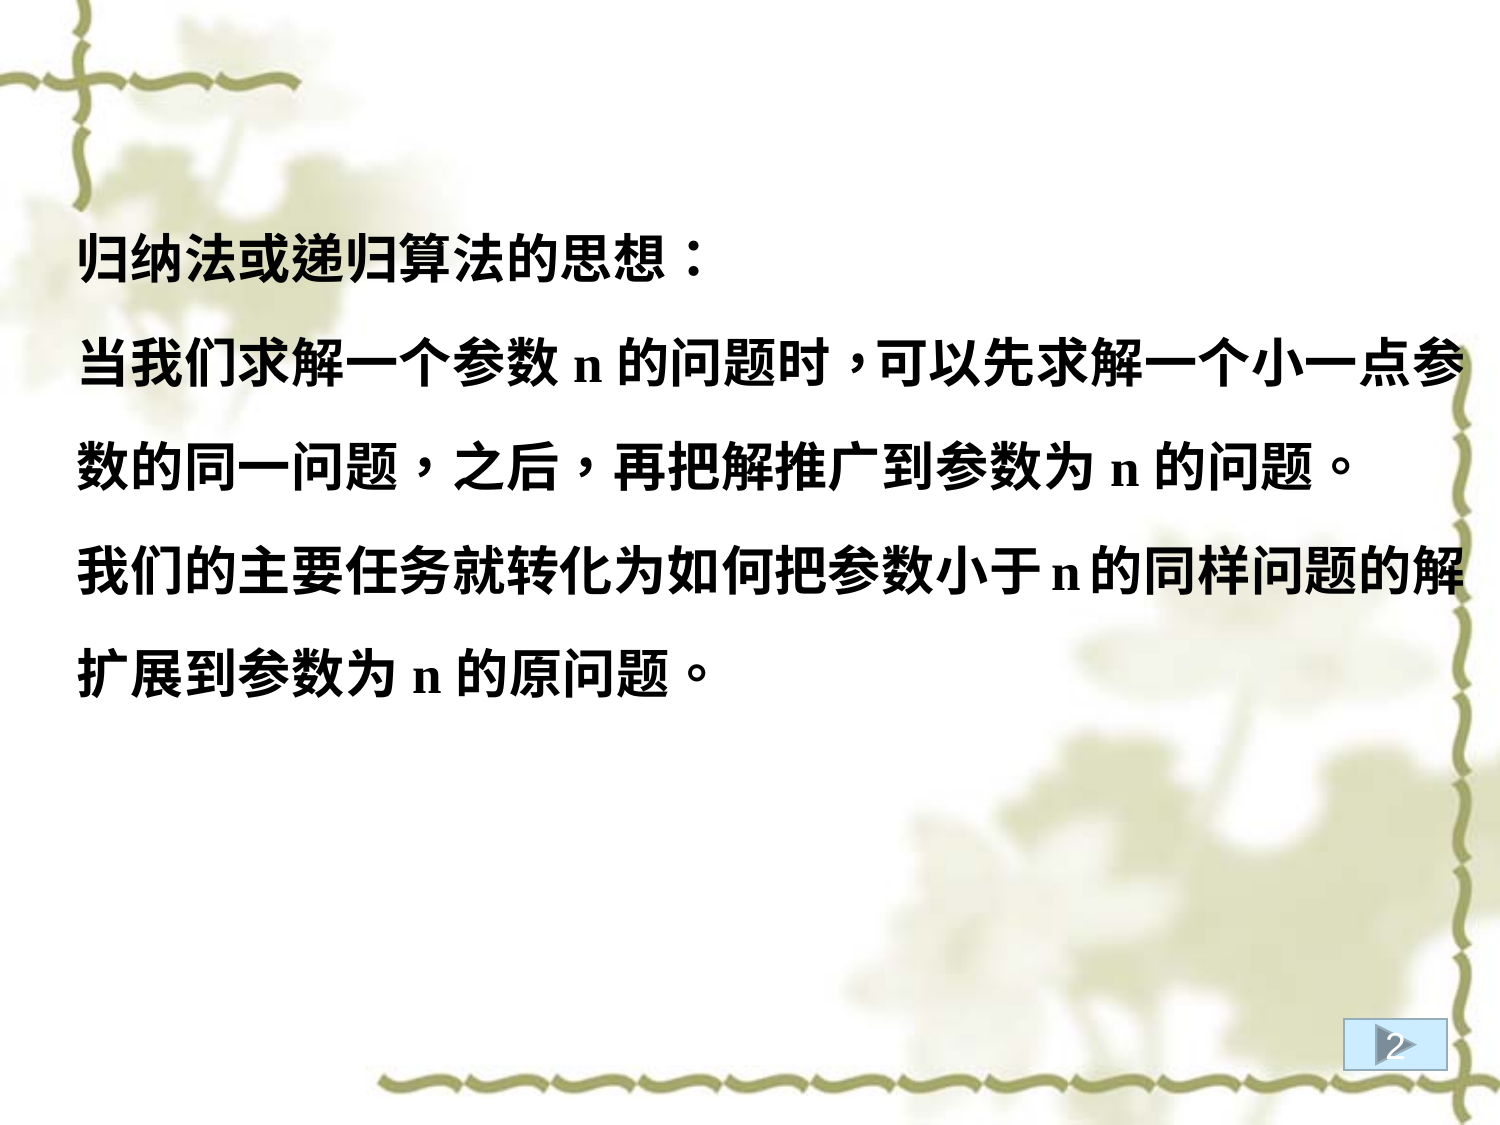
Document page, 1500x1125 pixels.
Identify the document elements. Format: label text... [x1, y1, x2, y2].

text_box 2 [1343, 1018, 1448, 1071]
picture [0, 0, 1500, 1125]
